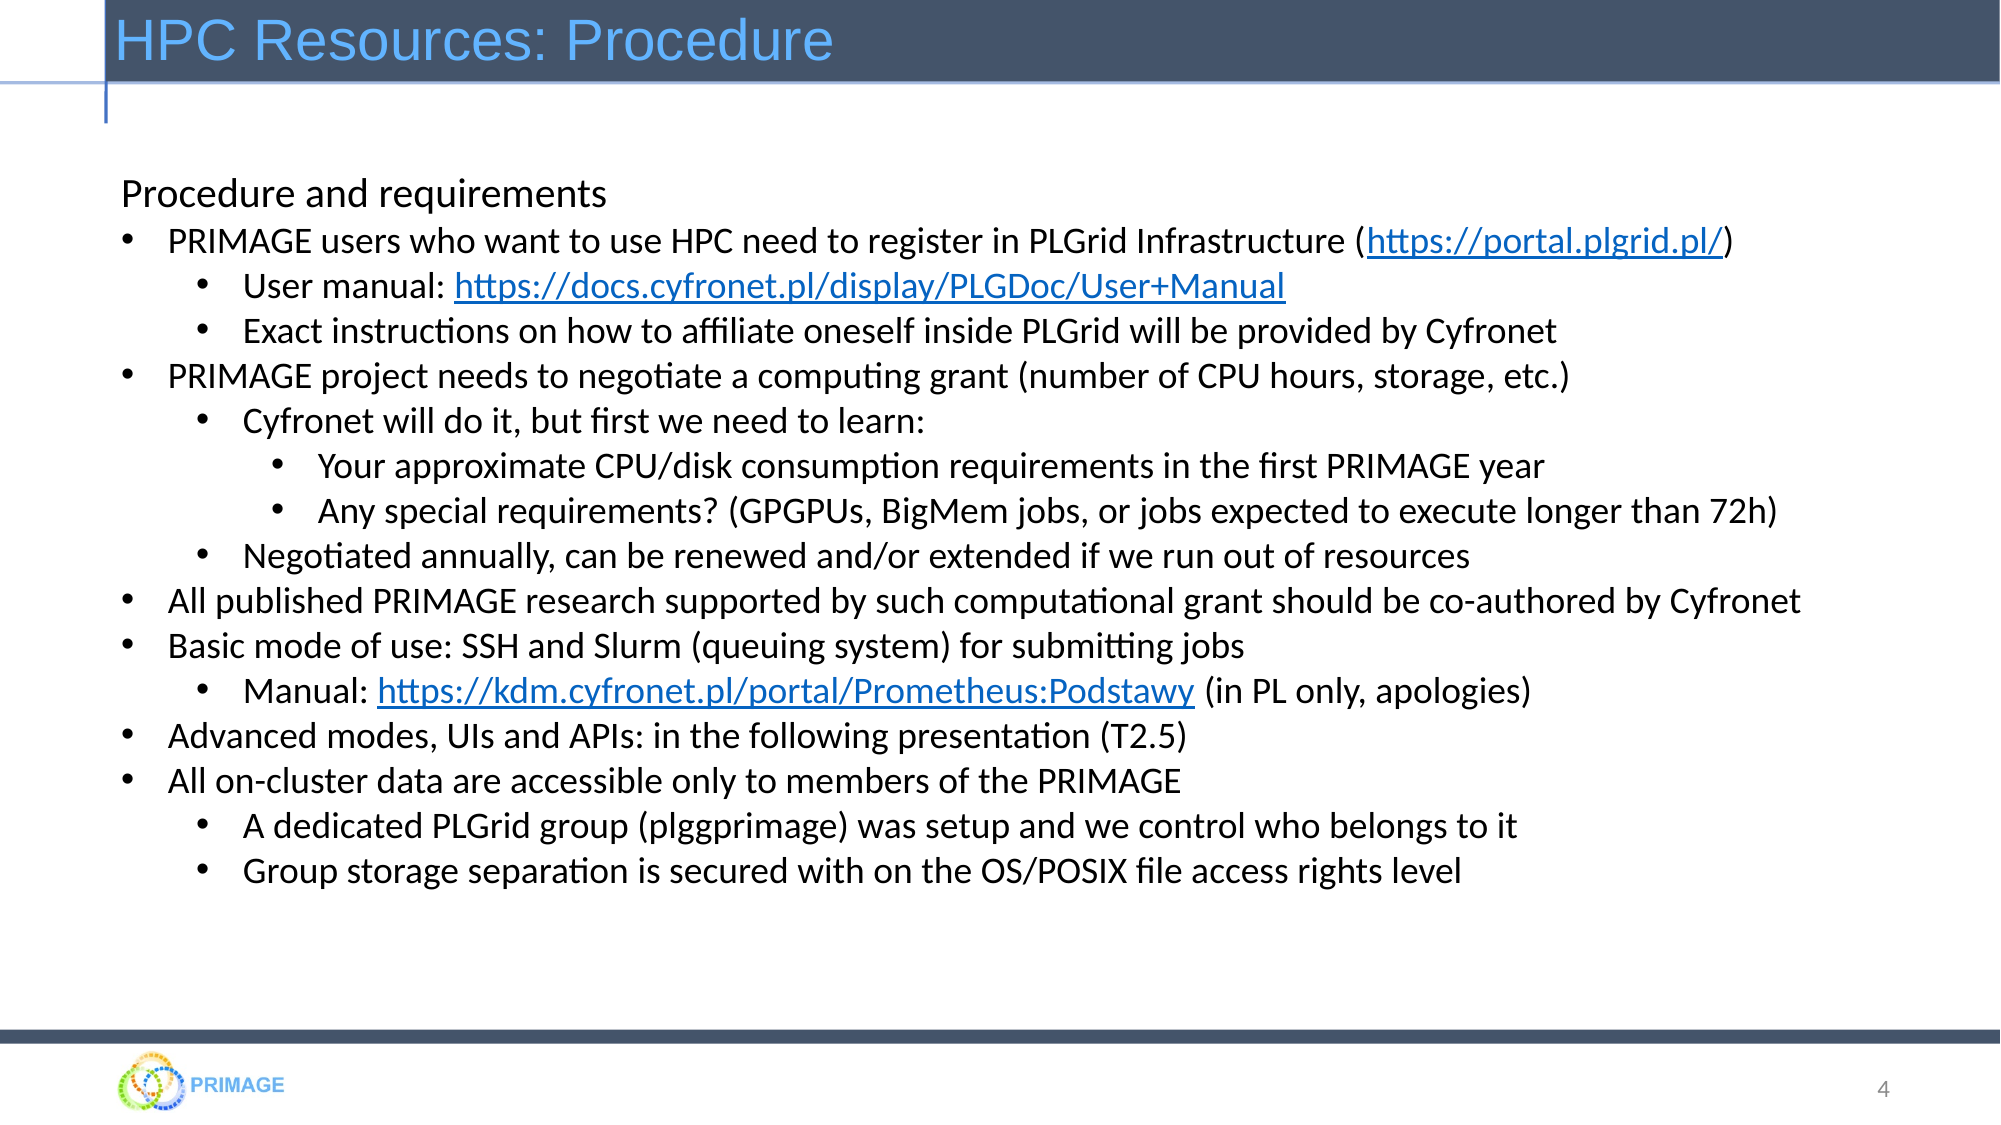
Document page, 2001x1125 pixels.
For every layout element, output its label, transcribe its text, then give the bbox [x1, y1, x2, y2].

text_box HPC Resources: Procedure [114, 7, 1846, 77]
text_box [107, 0, 2000, 82]
text_box [0, 1029, 2000, 1045]
slide_number 4 [1455, 1057, 1906, 1118]
text_box Procedure and requirements PRIMAGE users who want to use HPC need to register in PLGrid Infrastructure (https://portal.plgrid.pl/) User manual: https://docs.cyfronet.pl/display/PLGDoc/User+Manual Exact instructions on how to affiliate oneself inside PLGrid will be provided by Cyfronet PRIMAGE project needs to negotiate a computing grant (number of CPU hours, storage, etc.) Cyfronet will do it, but first we need to learn: Your approximate CPU/disk consumption requirements in the first PRIMAGE year Any special requirements? (GPGPUs, BigMem jobs, or jobs expected to execute longer than 72h) Negotiated annually, can be renewed and/or extended if we run out of resources All published PRIMAGE research supported by such computational grant should be co-authored by Cyfronet Basic mode of use: SSH and Slurm (queuing system) for submitting jobs Manual: https://kdm.cyfronet.pl/portal/Prometheus:Podstawy (in PL only, apologies) Advanced modes, UIs and APIs: in the following presentation (T2.5) All on-cluster data are accessible only to members of the PRIMAGE A dedicated PLGrid group (plggprimage) was setup and we control who belongs to it Group storage separation is secured with on the OS/POSIX file access rights level [106, 158, 1877, 899]
picture [116, 1050, 287, 1113]
